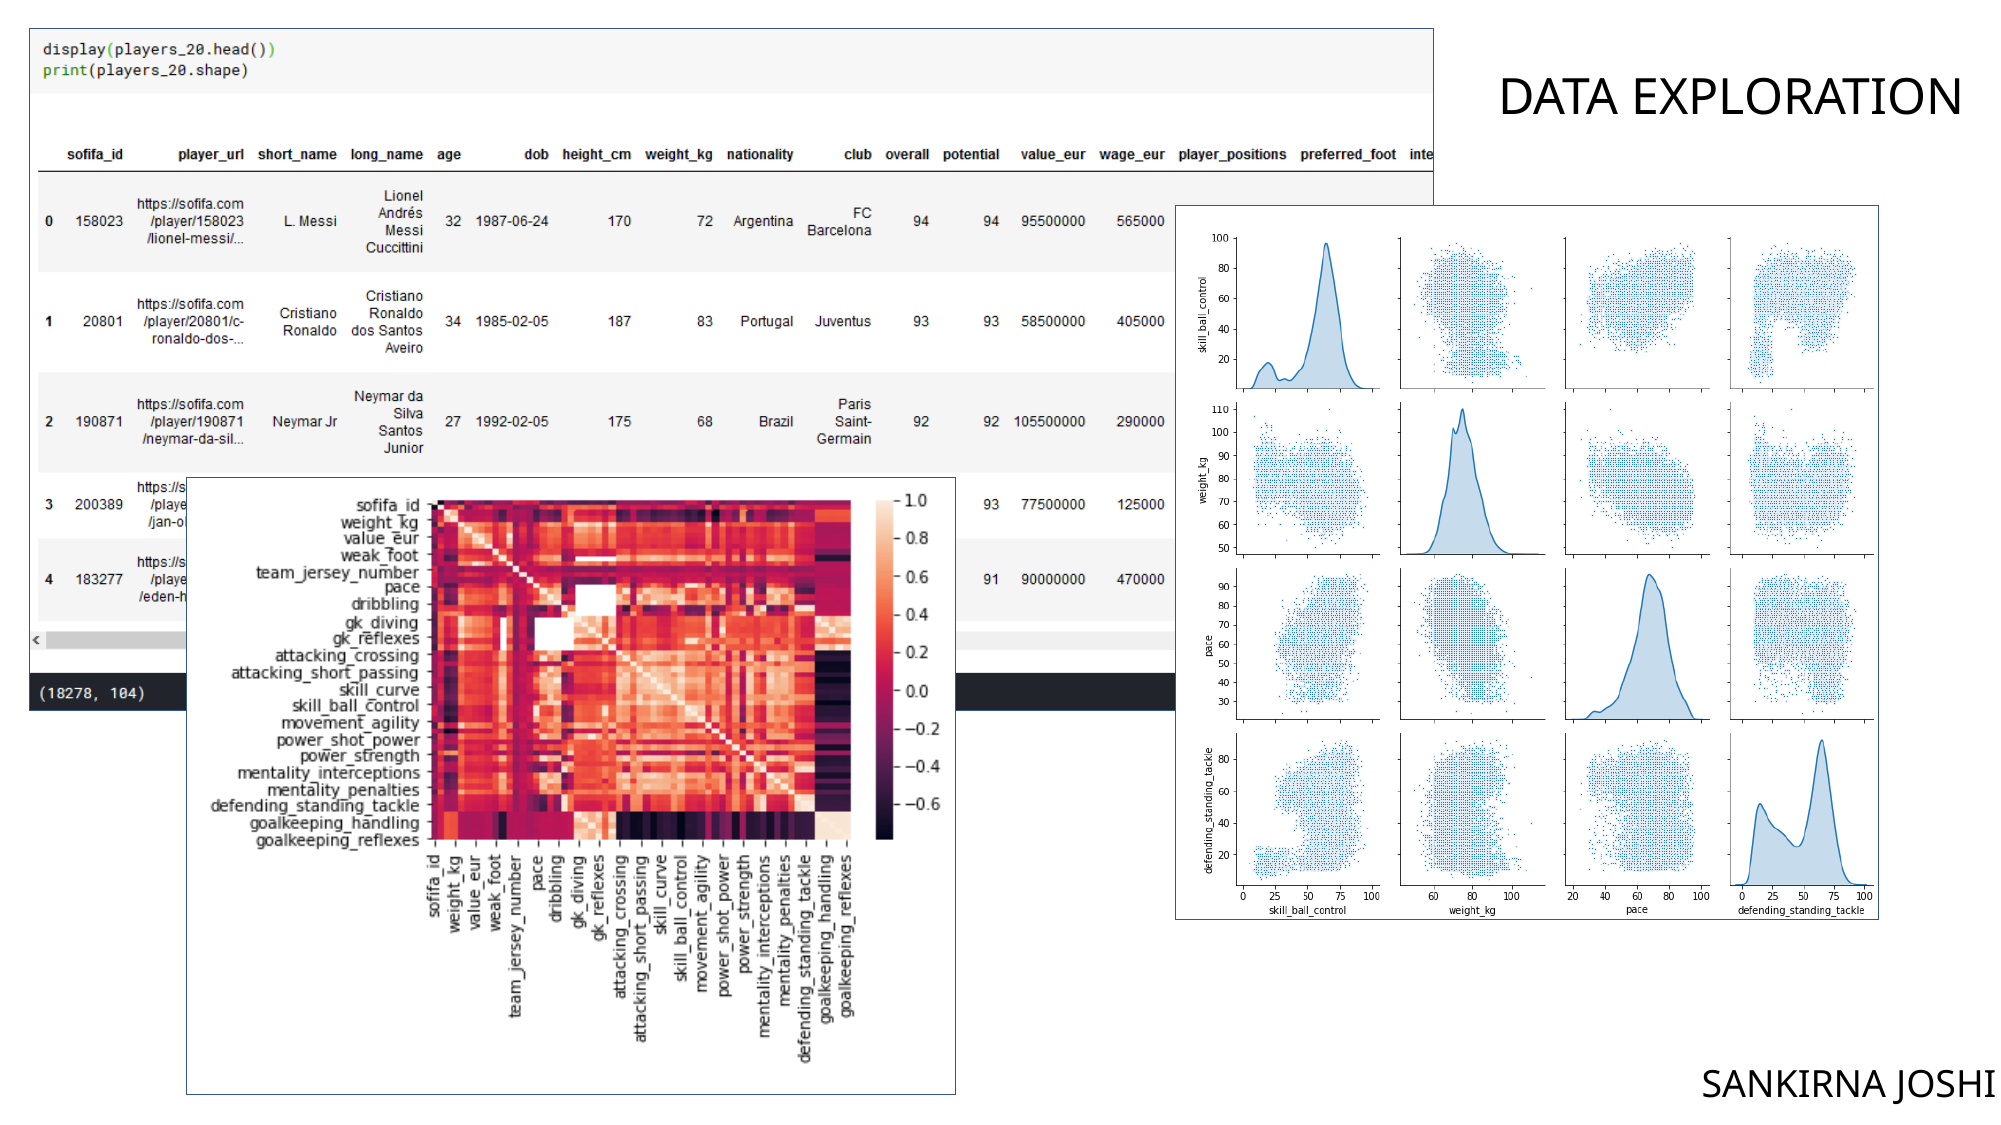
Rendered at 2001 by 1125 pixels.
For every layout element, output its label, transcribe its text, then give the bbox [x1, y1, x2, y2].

text_box DATA EXPLORATION [1483, 56, 1980, 132]
picture [29, 28, 1879, 1095]
text_box SANKIRNA JOSHI [1686, 1052, 2000, 1113]
title Slide 3 [1434, 59, 1863, 205]
